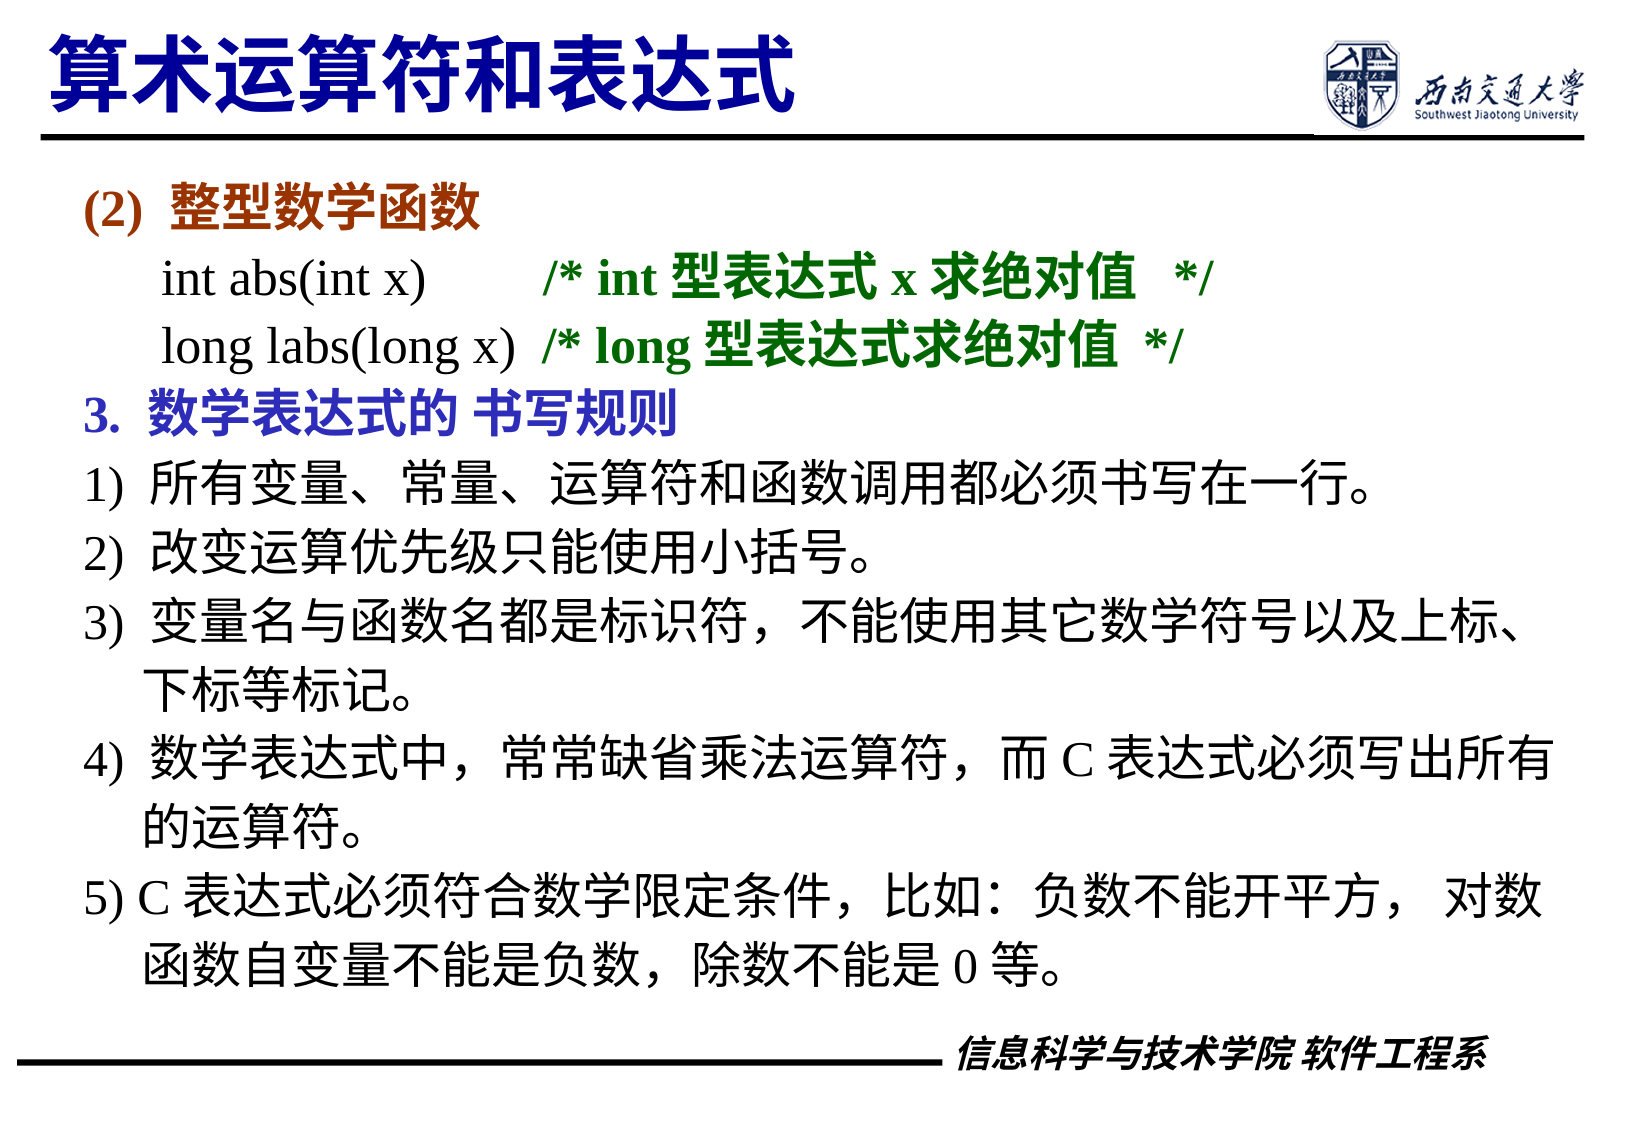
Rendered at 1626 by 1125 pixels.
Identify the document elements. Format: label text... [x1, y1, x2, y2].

text_box 算术运算符和表达式 [32, 14, 966, 128]
text_box (2) 整型数学函数 int abs(int x) /* int型表达式x求绝对值 */ long labs(long x) /* long型表达式求绝对值 */ 3. 数学表达式的 书写规则 1) 所有变量、常量、运算符和函数调用都必须书写在一行。 2) 改变运算优先级只能使用小括号。 3) 变量名与函数名都是标识符，不能使用其它数学符号以及上标、下标等标记。 4) 数学表达式中，常常缺省乘法运算符，而C表达式必须写出所有的运算符。 5) C表达式必须符合数学限定条件，比如：负数不能开平方， 对数函数自变量不能是负数，除数不能是0等。 [68, 160, 1593, 1001]
picture [1314, 30, 1595, 135]
